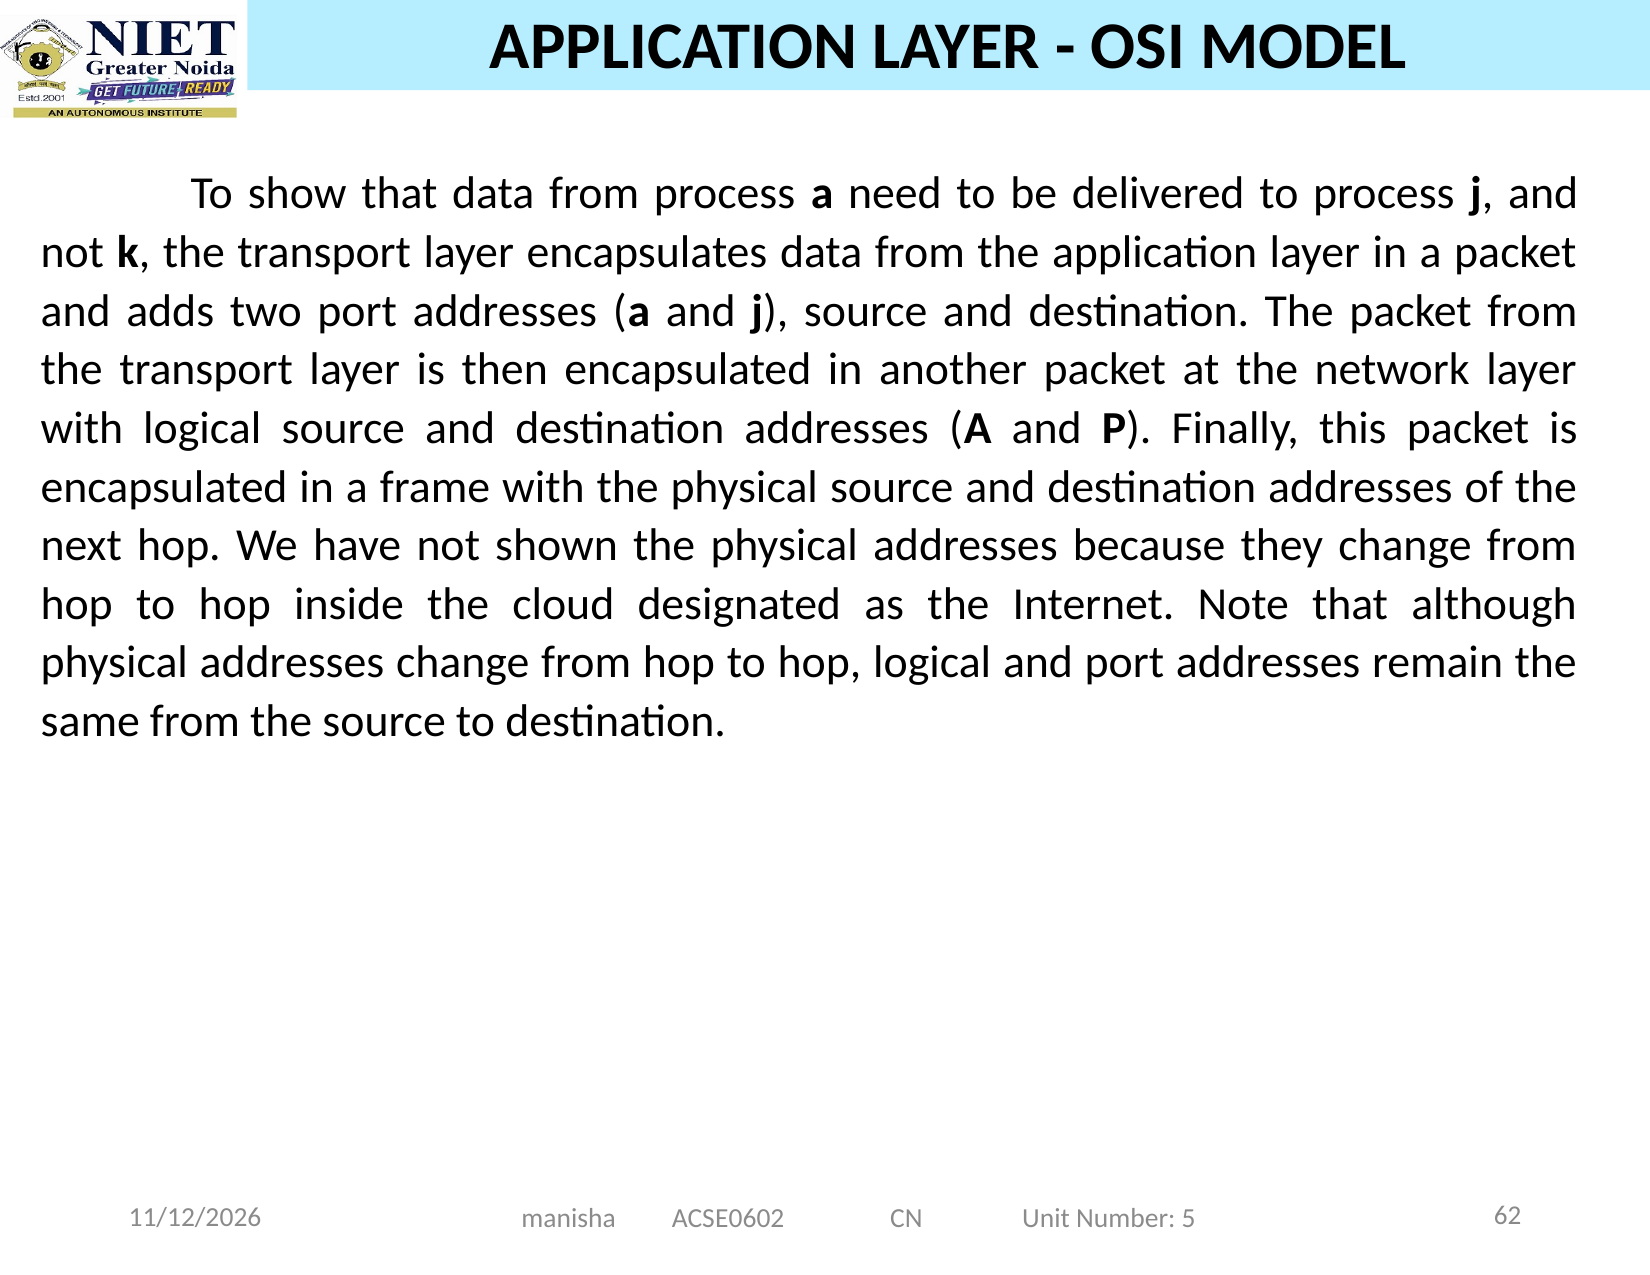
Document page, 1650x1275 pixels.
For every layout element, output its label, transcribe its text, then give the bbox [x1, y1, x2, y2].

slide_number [113, 1181, 300, 1250]
text_box To show that data from process a need to be delivered to process j, and not k, the transport layer encapsulates data from the application layer in a packet and adds two port addresses (a and j), source and destination. The packet from the transport layer is then encapsulated in another packet at the network layer with logical source and destination addresses (A and P). Finally, this packet is encapsulated in a frame with the physical source and destination addresses of the next hop. We have not shown the physical addresses because they change from hop to hop inside the cloud designated as the Internet. Note that although physical addresses change from hop to hop, logical and port addresses remain the same from the source to destination. [40, 159, 1579, 726]
title APPLICATION LAYER - OSI MODEL [247, 0, 1650, 91]
footer manisha ACSE0602 CN Unit Number: 5 [405, 1184, 1314, 1250]
slide_number 62 [1433, 1179, 1537, 1248]
picture [0, 0, 237, 146]
